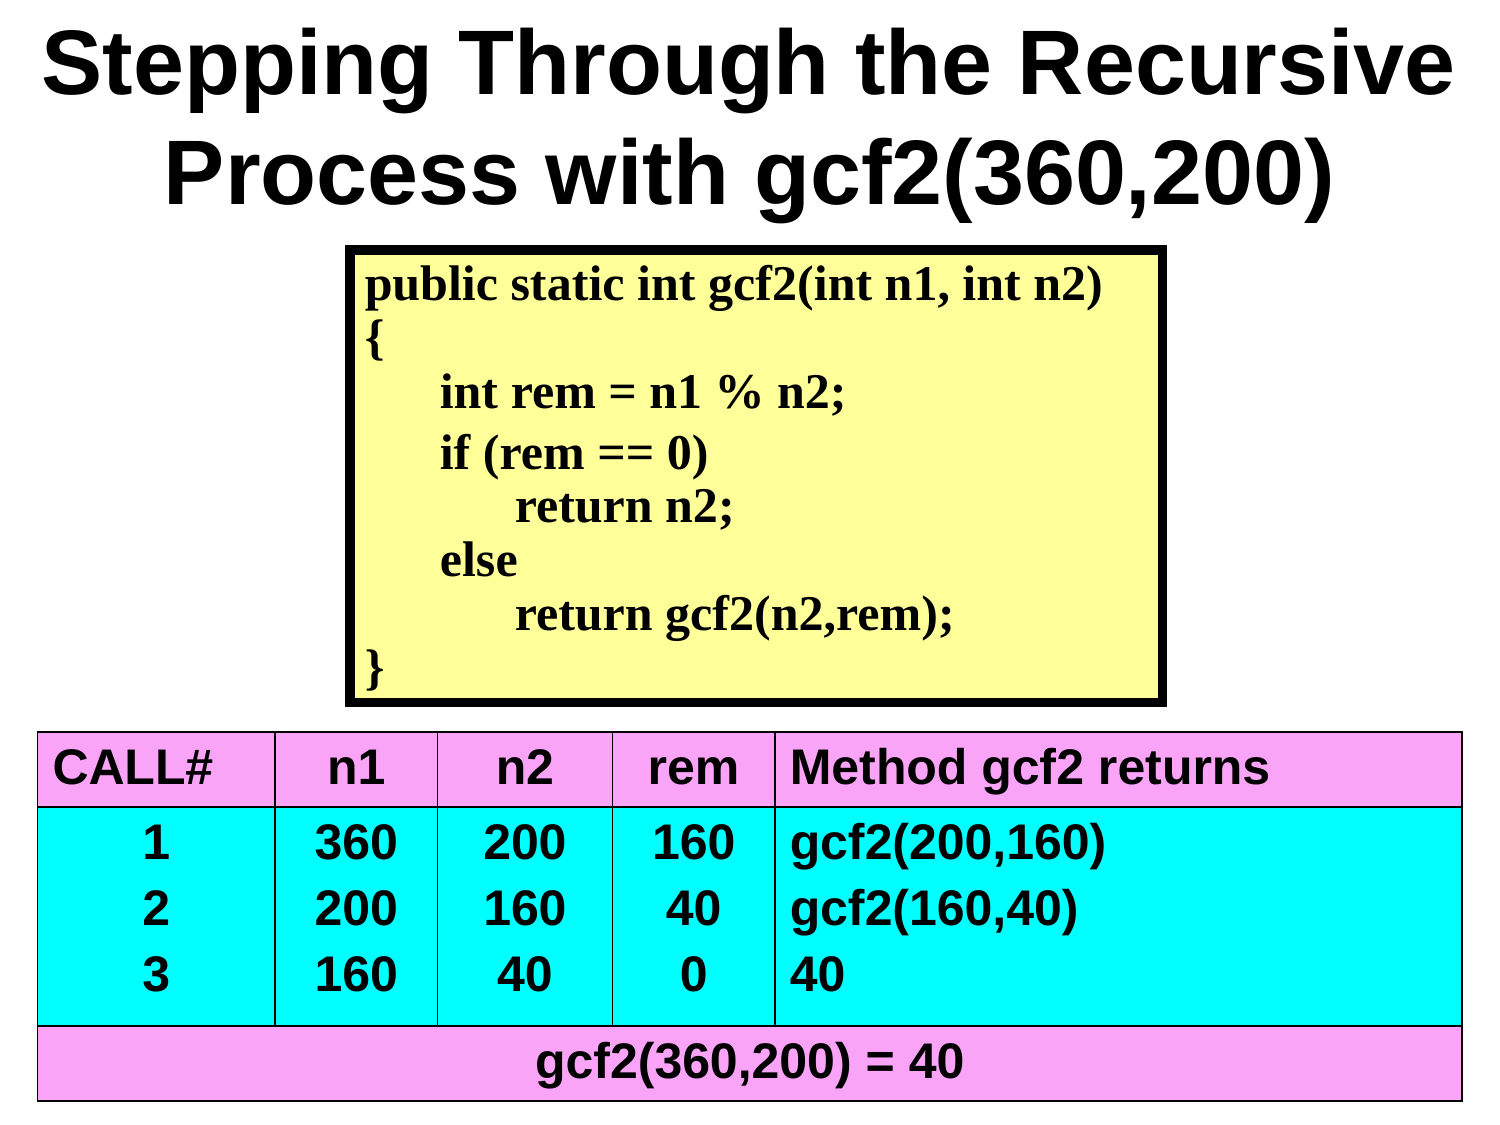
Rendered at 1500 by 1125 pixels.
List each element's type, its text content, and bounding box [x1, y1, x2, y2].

table_header rem [613, 733, 774, 806]
table_header n1 [276, 733, 437, 806]
text_box public static int gcf2(int n1, int n2) { int rem = n1 % n2; if (rem == 0) return n2; else return gcf2(n2,rem); } [349, 249, 1163, 703]
table_header CALL# [38, 733, 274, 806]
table_cell 1 2 3 [38, 808, 274, 1025]
table_cell gcf2(360,200) = 40 [38, 1027, 1461, 1100]
table_header n2 [438, 733, 612, 806]
table_cell 200 160 40 [438, 808, 612, 1025]
table_cell 360 200 160 [276, 808, 437, 1025]
table_header Method gcf2 returns [776, 733, 1461, 806]
table_cell gcf2(200,160) gcf2(160,40) 40 [776, 808, 1461, 1025]
title Stepping Through the Recursive Process with gcf2(360,200) [0, 0, 1500, 225]
table_cell 160 40 0 [613, 808, 774, 1025]
